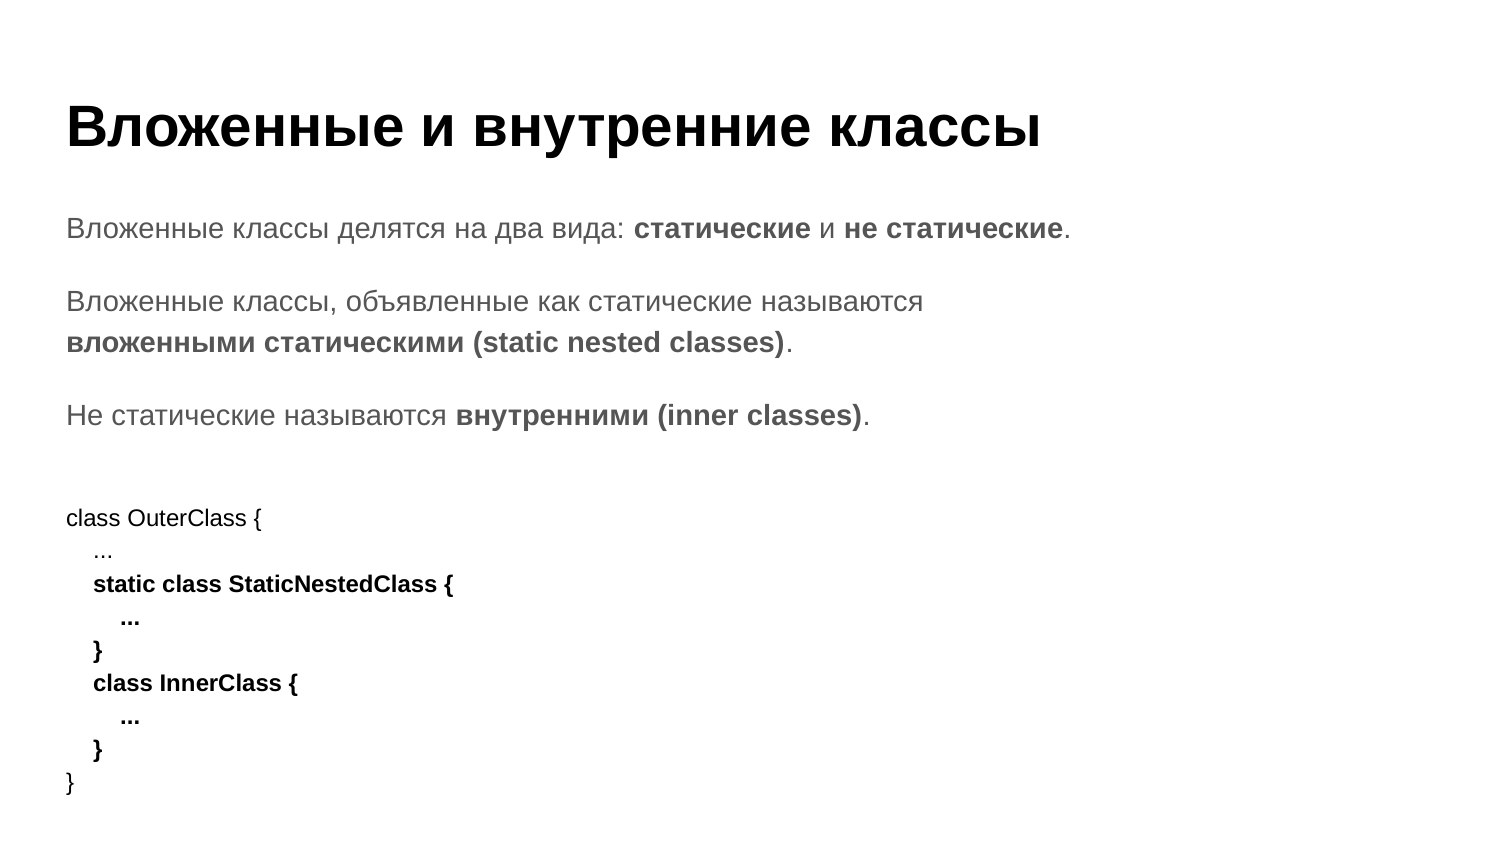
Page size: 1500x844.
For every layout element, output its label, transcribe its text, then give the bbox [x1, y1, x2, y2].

title Вложенные и внутренние классы [51, 72, 1449, 167]
list Вложенные классы делятся на два вида: статические и не статические. Вложенные классы, объявленные как статические называются вложенными статическими (static nested classes). Не статические называются внутренними (inner classes). class OuterClass { ... static class StaticNestedClass { ... } class InnerClass { ... } } [51, 189, 1405, 750]
